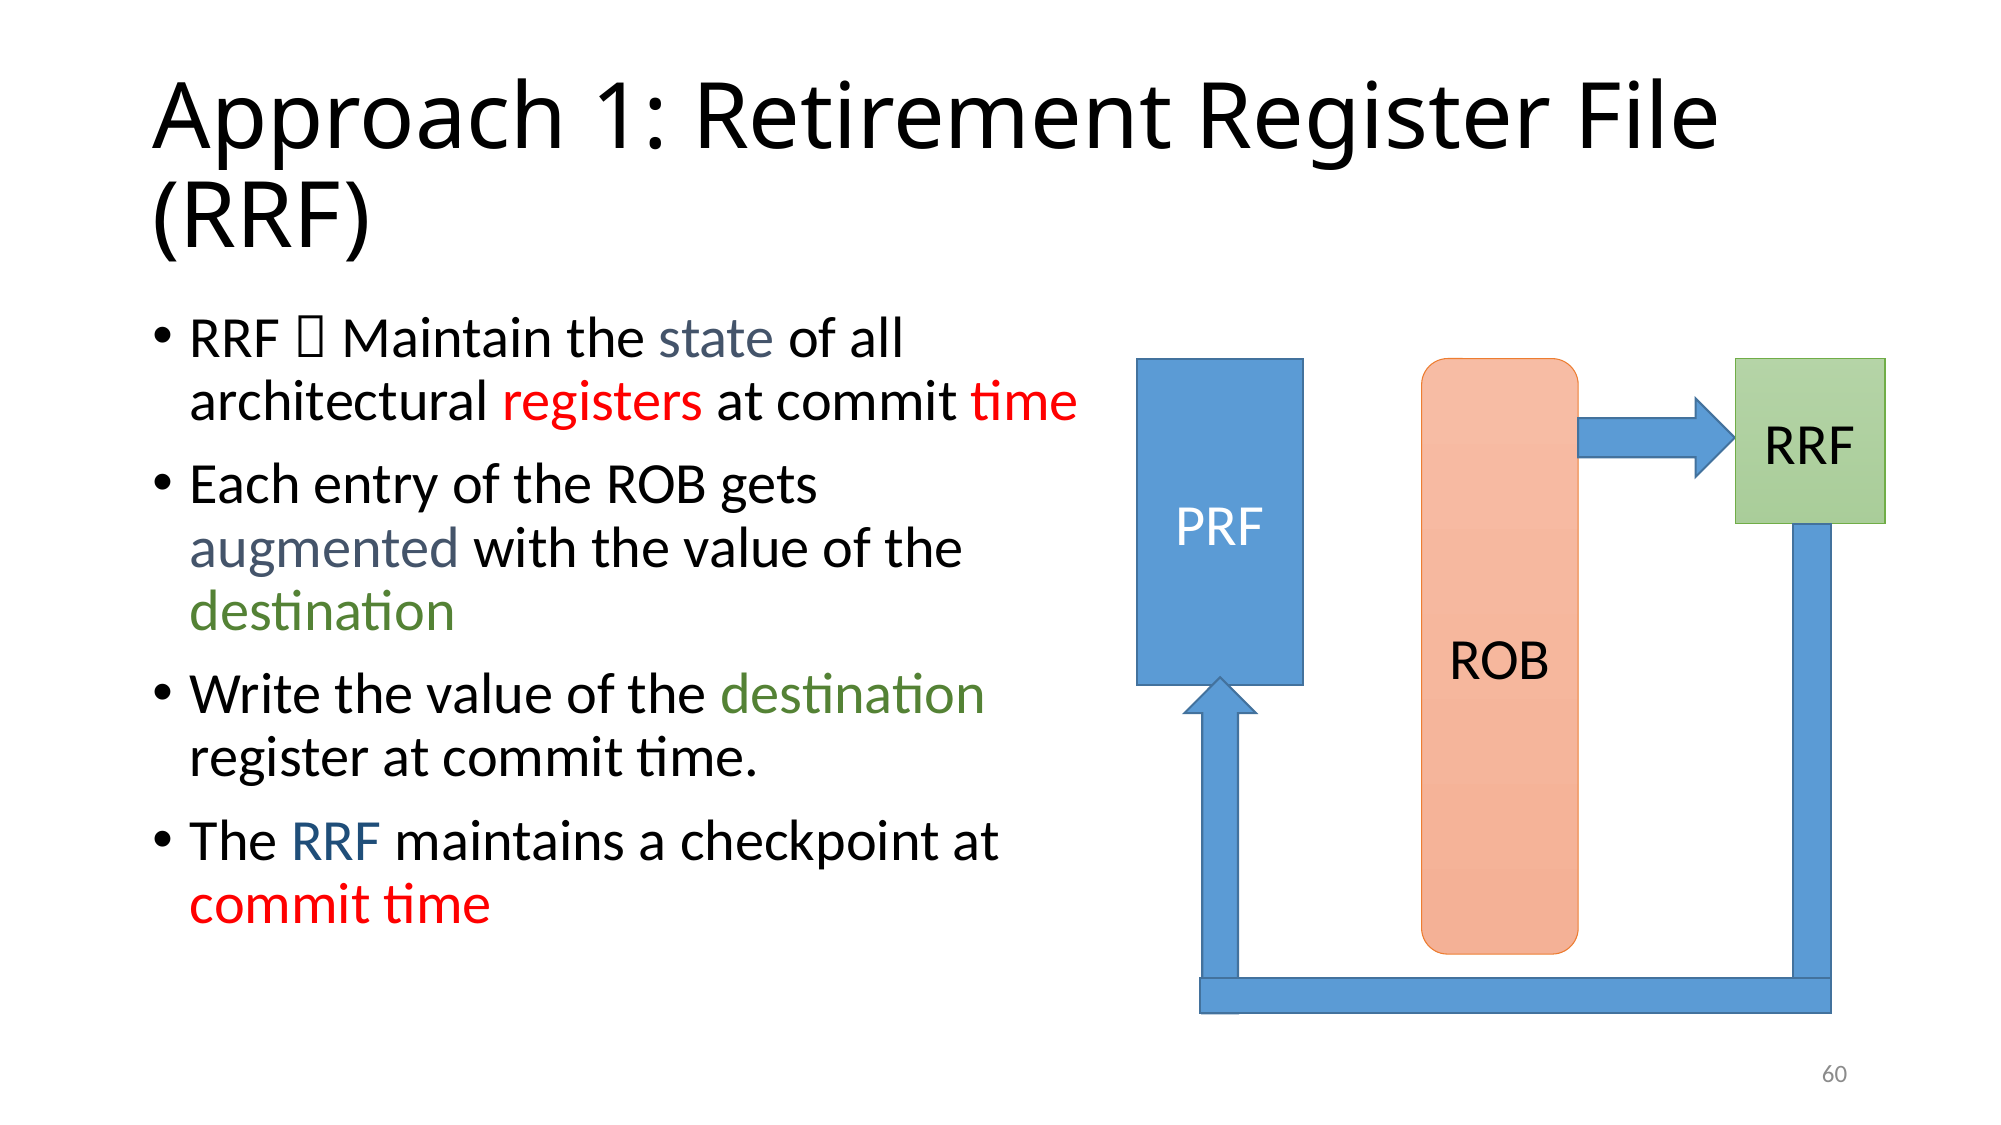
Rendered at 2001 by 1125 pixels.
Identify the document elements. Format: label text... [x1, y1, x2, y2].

text_box ROB [1421, 357, 1579, 955]
text_box [1792, 523, 1832, 979]
text_box [1181, 675, 1259, 977]
text_box PRF [1136, 358, 1304, 686]
list RRF  Maintain the state of all architectural registers at commit time Each entry of the ROB gets augmented with the value of the destination Write the value of the destination register at commit time. The RRF maintains a checkpoint at commit time [137, 299, 1113, 1014]
text_box [1199, 977, 1832, 1014]
title Approach 1: Retirement Register File (RRF) [137, 59, 1863, 278]
text_box [1577, 396, 1735, 480]
slide_number 60 [1412, 1042, 1863, 1103]
text_box RRF [1735, 358, 1886, 524]
